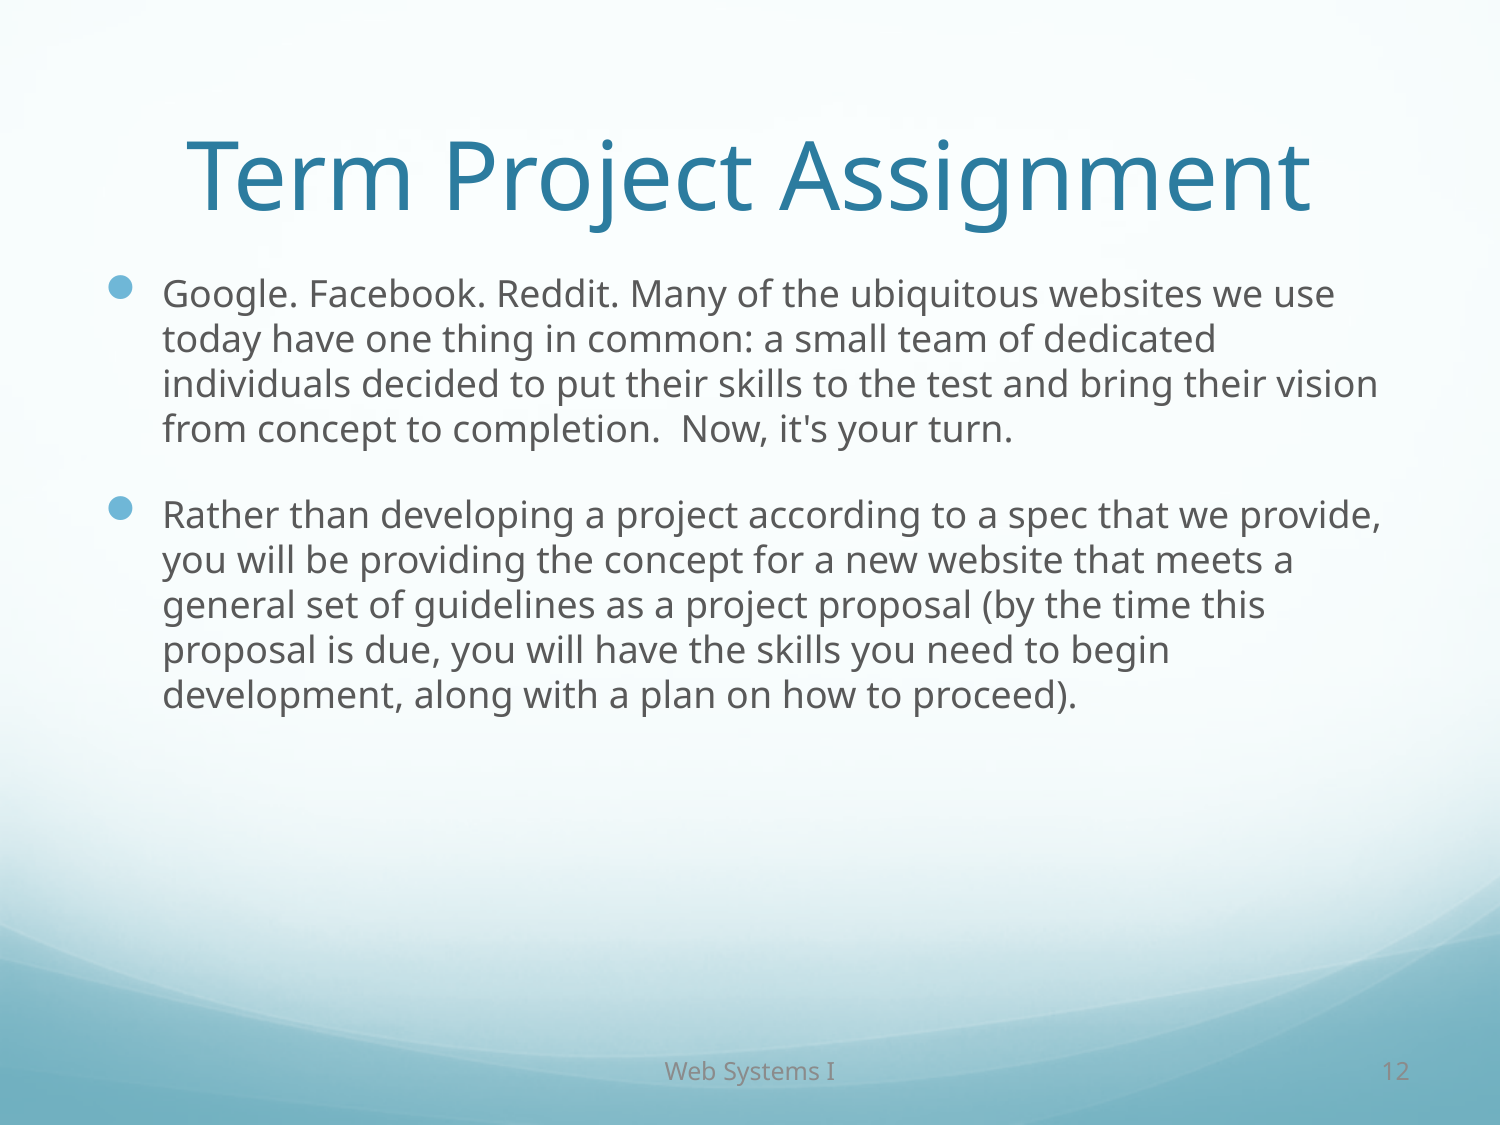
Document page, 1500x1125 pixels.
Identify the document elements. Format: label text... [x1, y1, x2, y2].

slide_number 12 [1074, 1042, 1425, 1103]
list Google. Facebook. Reddit. Many of the ubiquitous websites we use today have one thing in common: a small team of dedicated individuals decided to put their skills to the test and bring their vision from concept to completion. Now, it's your turn. Rather than developing a project according to a spec that we provide, you will be providing the concept for a new website that meets a general set of guidelines as a project proposal (by the time this proposal is due, you will have the skills you need to begin development, along with a plan on how to proceed). [89, 262, 1410, 976]
title Term Project Assignment [89, 17, 1410, 238]
footer Web Systems I [512, 1042, 988, 1103]
